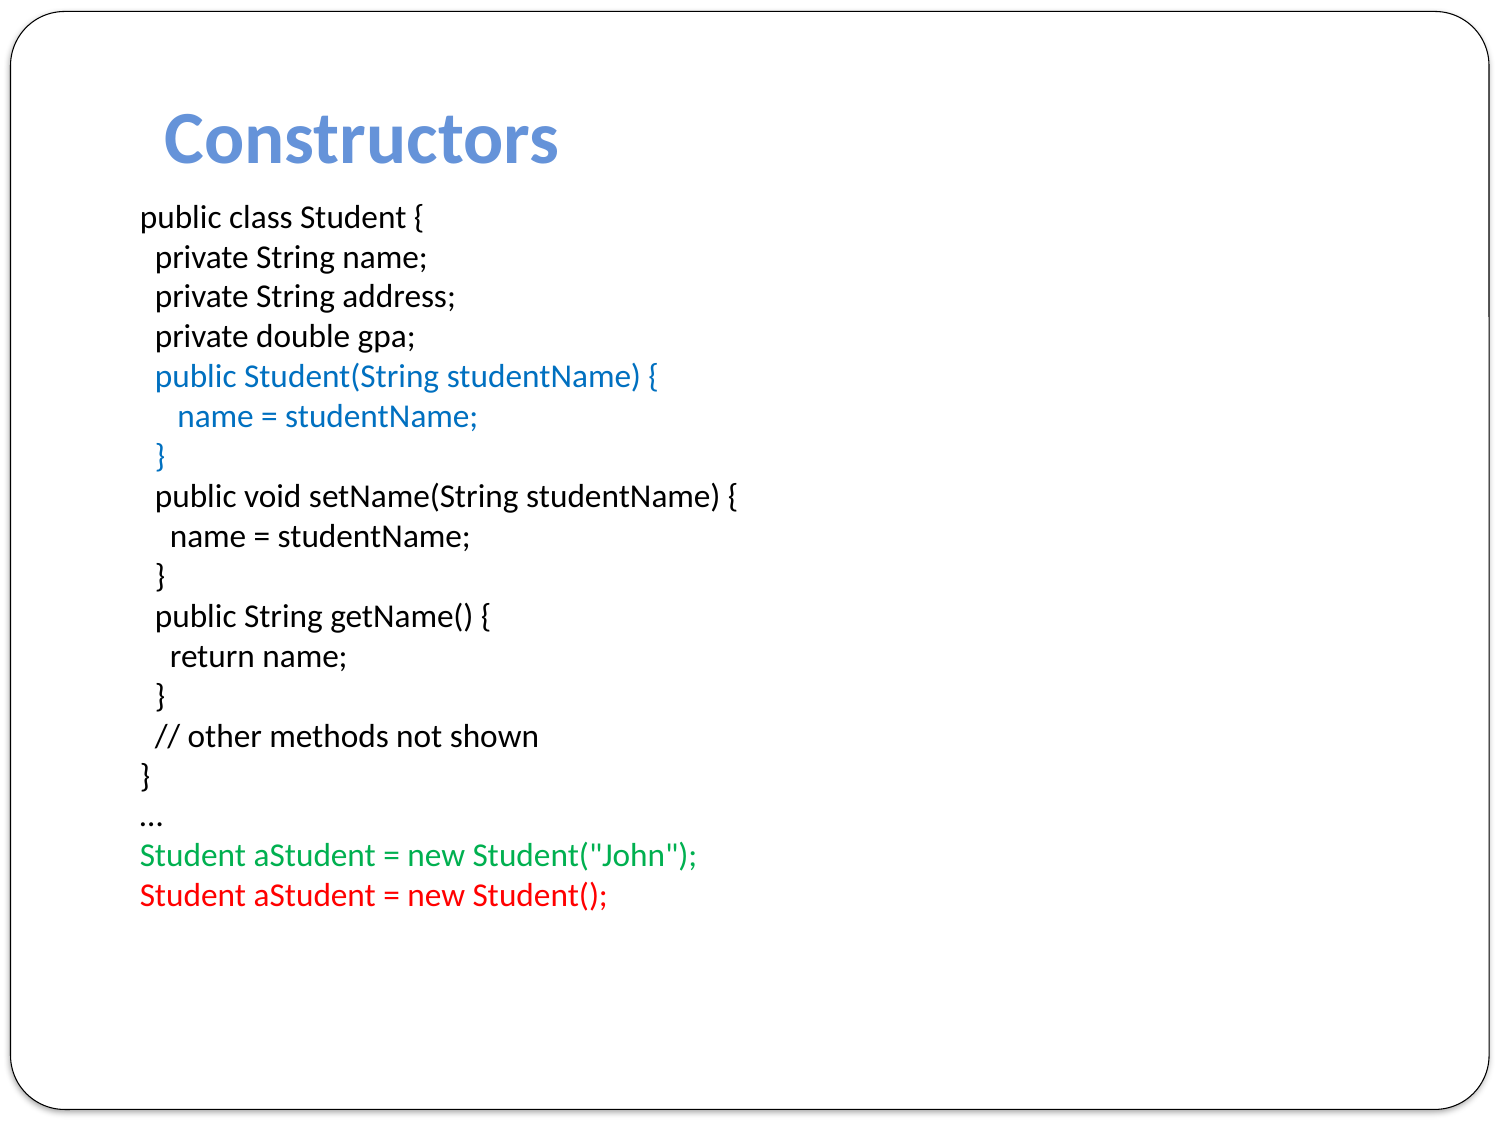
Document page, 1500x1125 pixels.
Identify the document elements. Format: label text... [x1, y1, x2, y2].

text_box Constructors [149, 62, 1425, 187]
text_box public class Student { private String name; private String address; private double gpa; public Student(String studentName) { name = studentName; } public void setName(String studentName) { name = studentName; } public String getName() { return name; } // other methods not shown } … Student aStudent = new Student("John"); Student aStudent = new Student(); [125, 187, 1363, 1006]
